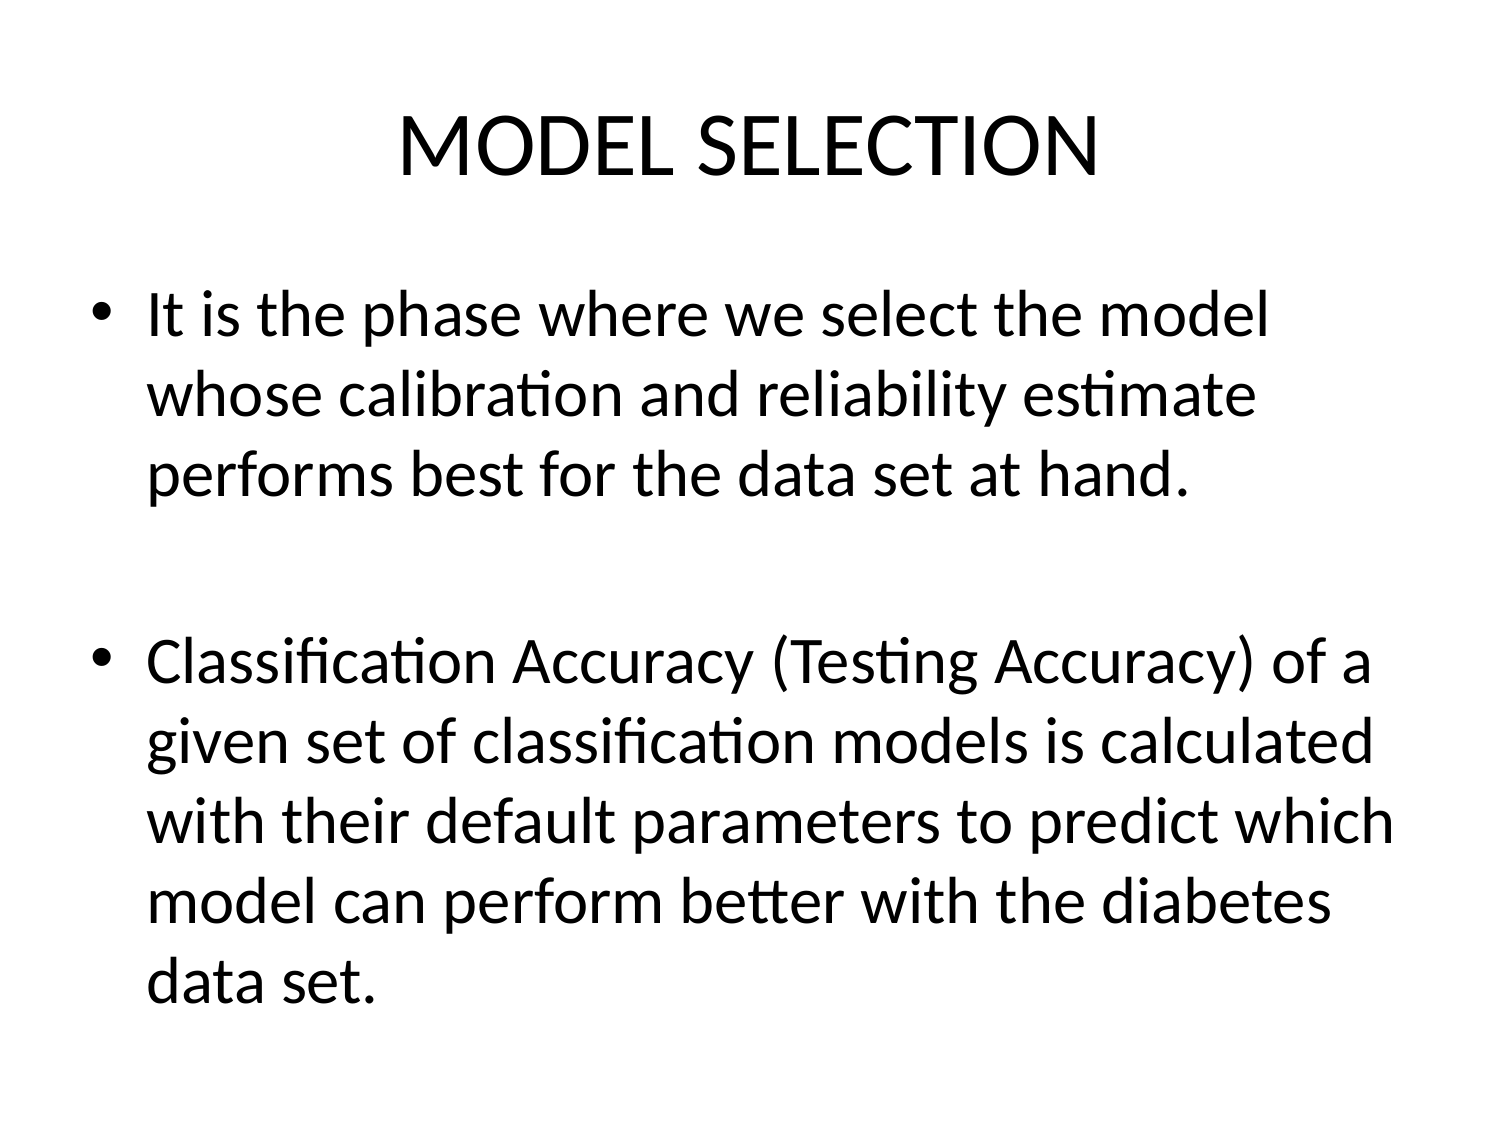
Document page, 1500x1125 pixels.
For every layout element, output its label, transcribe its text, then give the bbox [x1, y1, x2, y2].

title MODEL SELECTION [75, 45, 1425, 233]
list It is the phase where we select the model whose calibration and reliability estimate performs best for the data set at hand. Classification Accuracy (Testing Accuracy) of a given set of classification models is calculated with their default parameters to predict which model can perform better with the diabetes data set. [75, 262, 1425, 1075]
